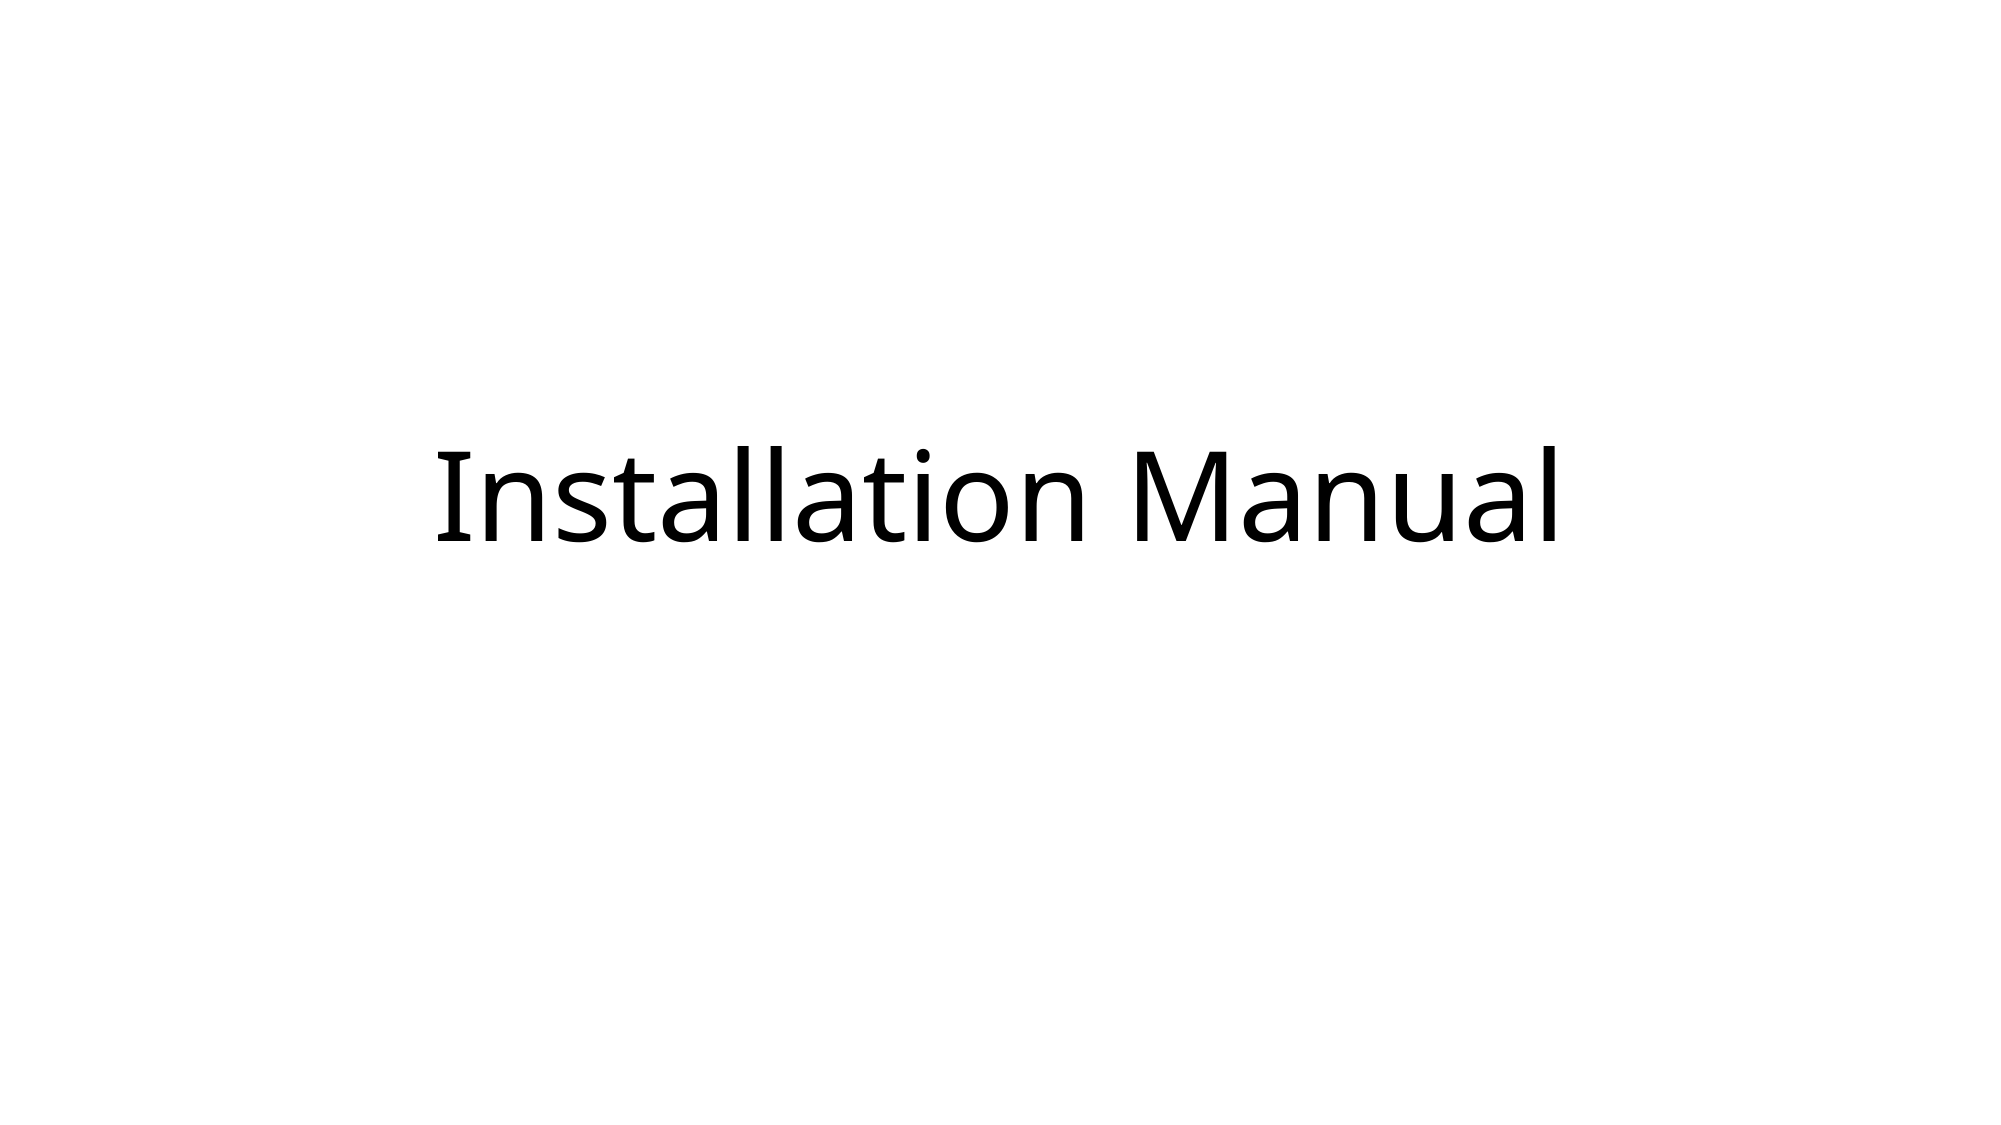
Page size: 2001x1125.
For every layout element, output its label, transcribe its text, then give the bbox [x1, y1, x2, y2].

title Installation Manual [249, 184, 1750, 576]
